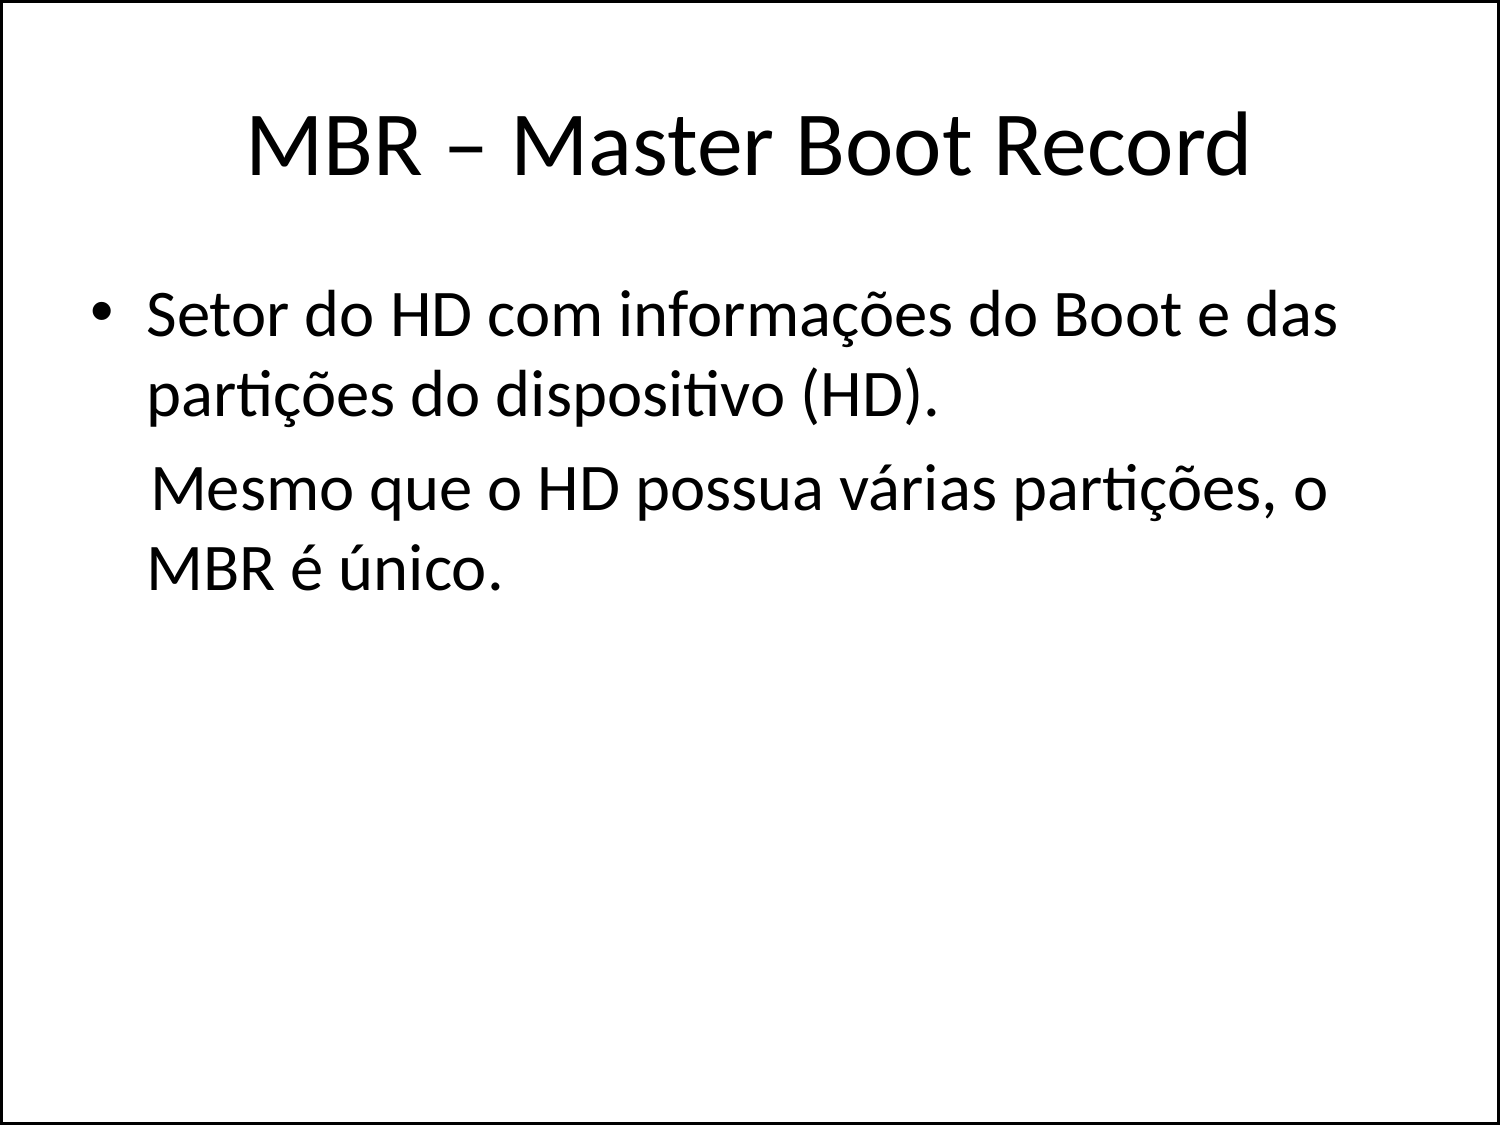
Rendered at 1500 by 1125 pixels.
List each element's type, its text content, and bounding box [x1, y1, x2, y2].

title MBR – Master Boot Record [75, 45, 1425, 233]
list Setor do HD com informações do Boot e das partições do dispositivo (HD). Mesmo que o HD possua várias partições, o MBR é único. [75, 262, 1425, 1005]
